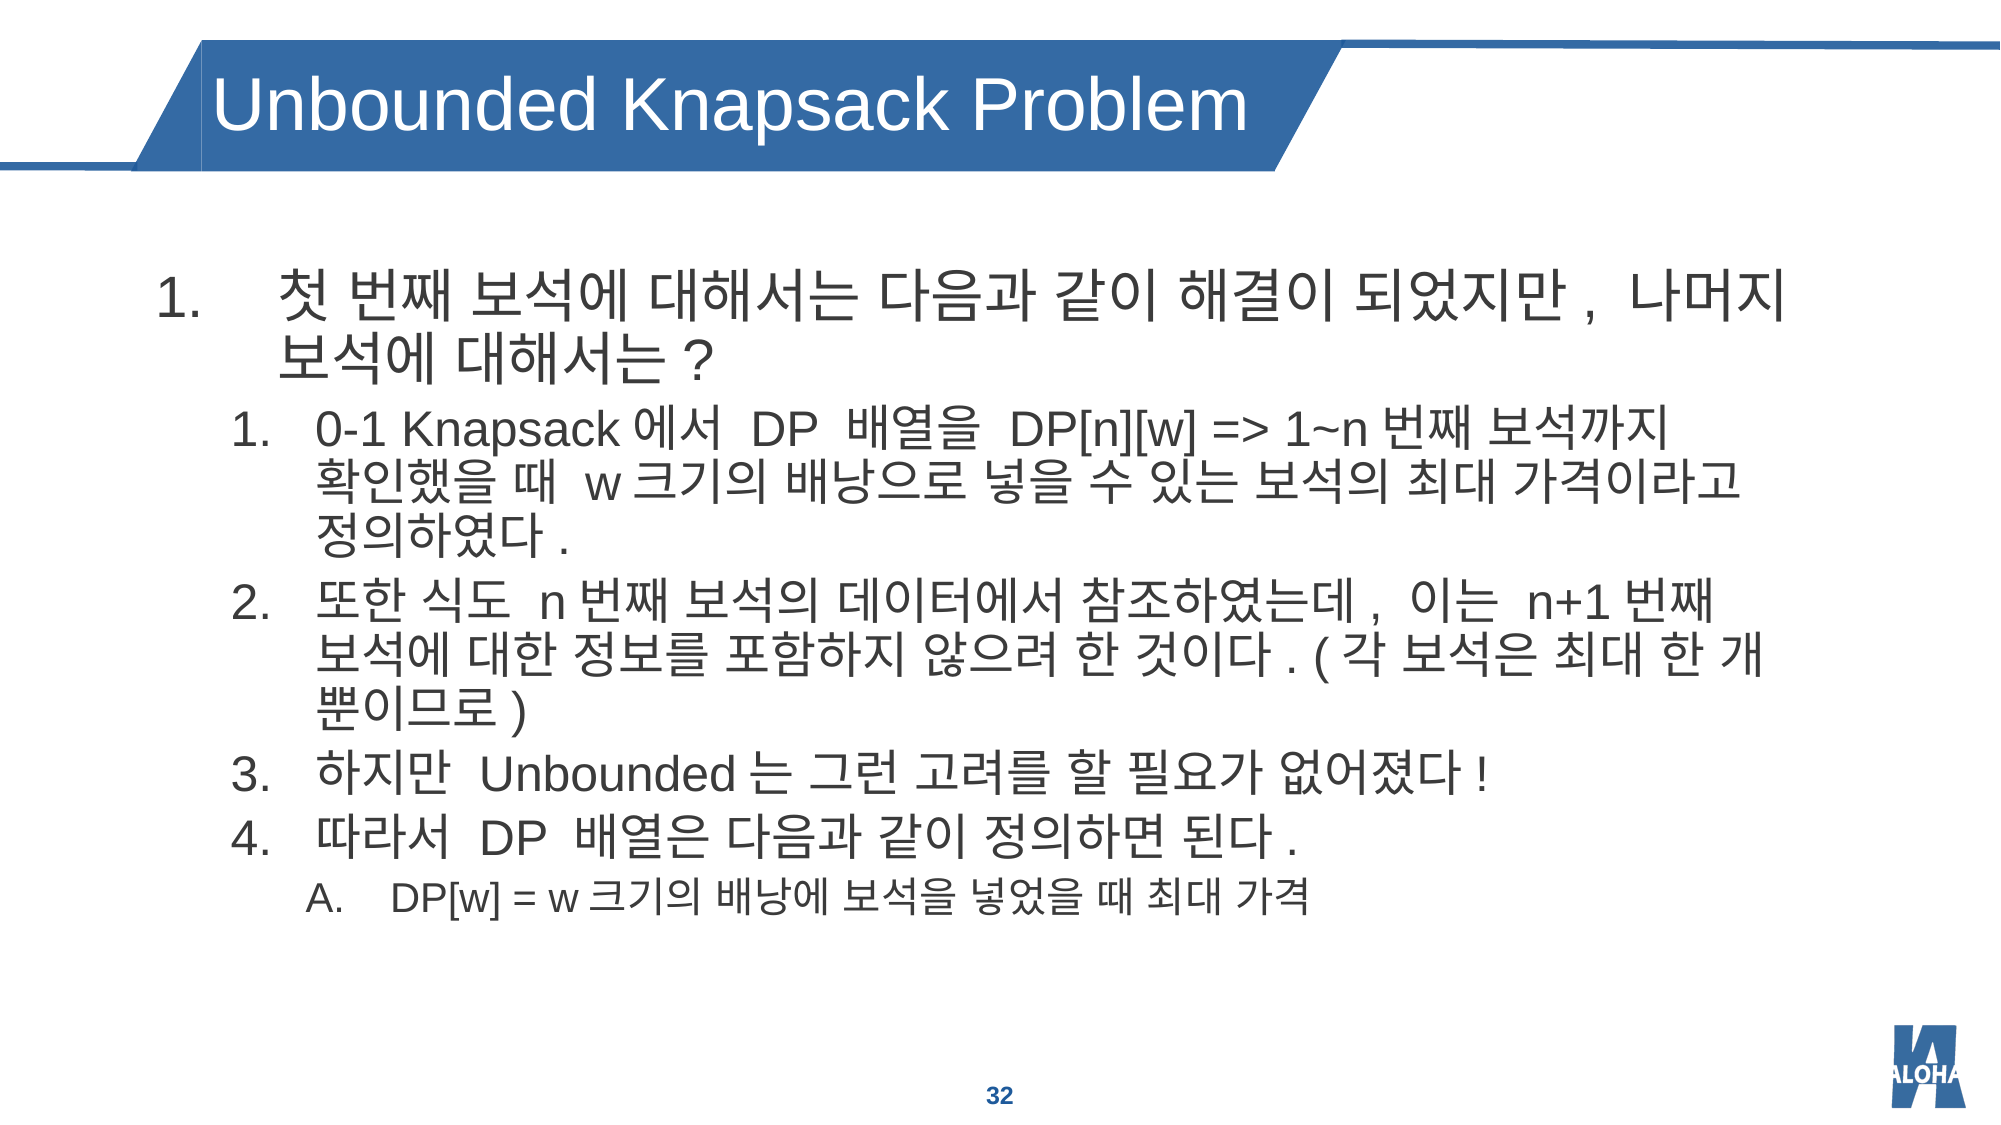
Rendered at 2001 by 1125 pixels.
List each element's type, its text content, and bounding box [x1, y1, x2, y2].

picture [1853, 1006, 2000, 1125]
list 첫 번째 보석에 대해서는 다음과 같이 해결이 되었지만, 나머지 보석에 대해서는? 0-1 Knapsack에서 DP 배열을 DP[n][w] => 1~n번째 보석까지 확인했을 때 w크기의 배낭으로 넣을 수 있는 보석의 최대 가격이라고 정의하였다. 또한 식도 n번째 보석의 데이터에서 참조하였는데, 이는 n+1번째 보석에 대한 정보를 포함하지 않으려 한 것이다. (각 보석은 최대 한 개 뿐이므로) 하지만 Unbounded는 그런 고려를 할 필요가 없어졌다! 따라서 DP 배열은 다음과 같이 정의하면 된다. DP[w] = w크기의 배낭에 보석을 넣었을 때 최대 가격 [140, 259, 1861, 1007]
list Unbounded Knapsack Problem [196, 45, 1270, 168]
slide_number 32 [774, 1065, 1225, 1125]
